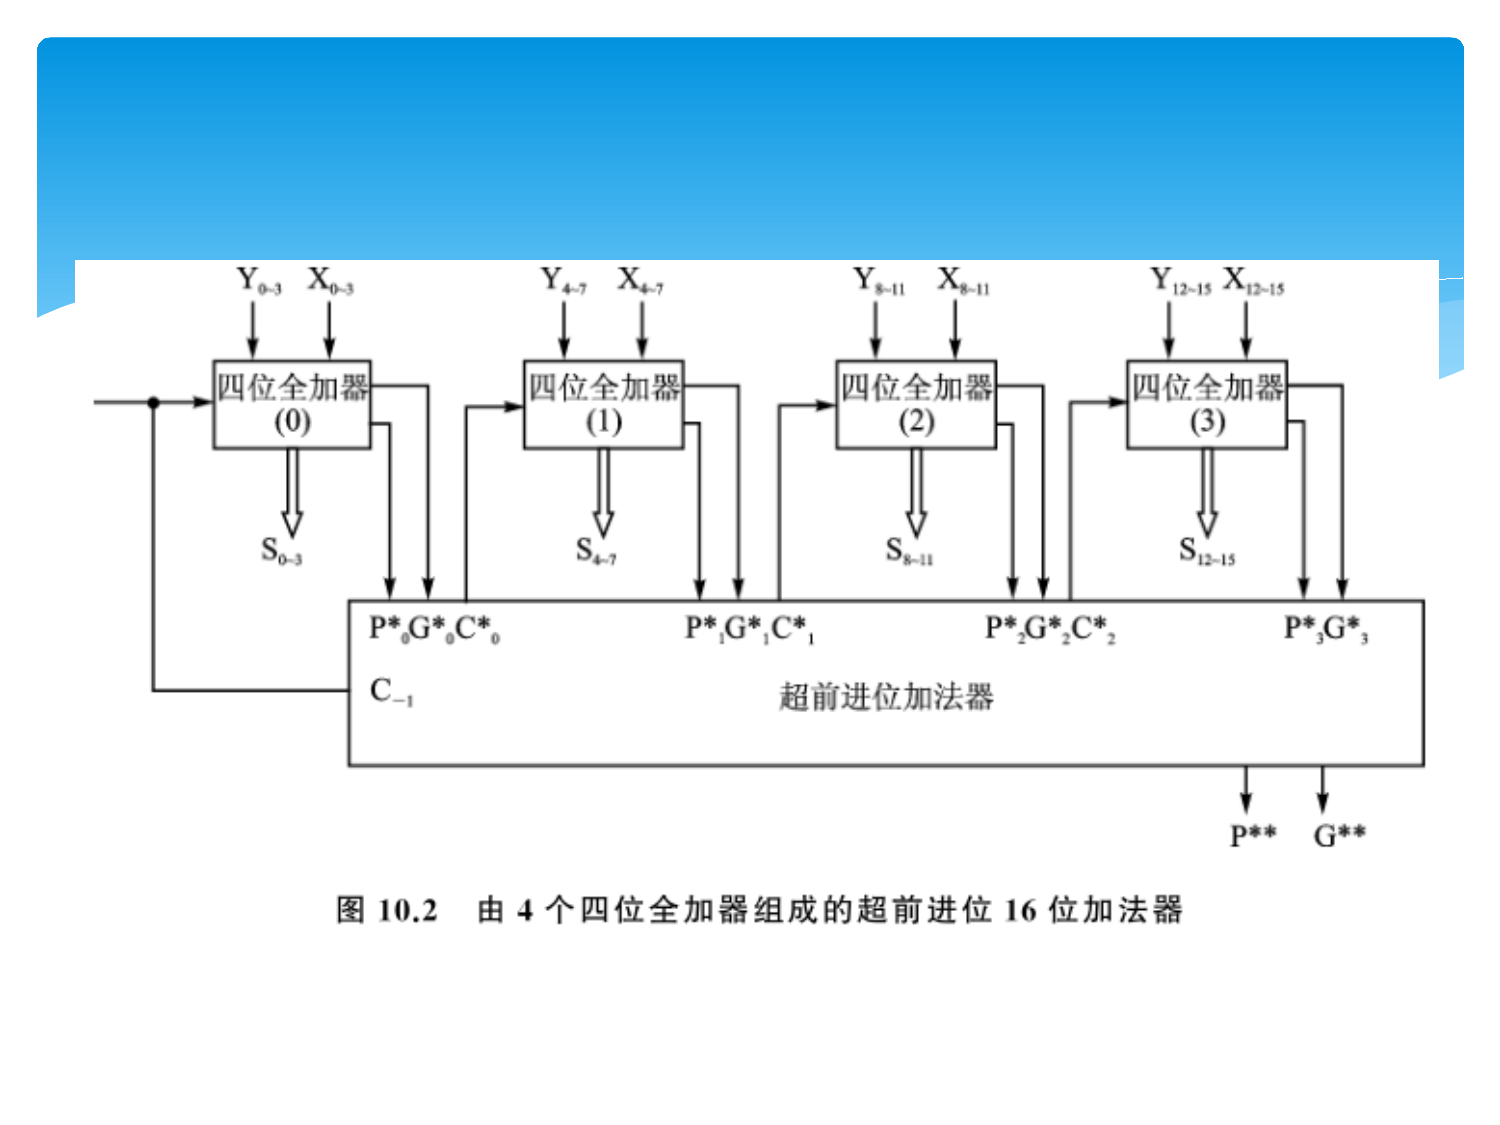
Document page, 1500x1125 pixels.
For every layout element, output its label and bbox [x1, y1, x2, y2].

title [75, 55, 1425, 259]
list [74, 260, 1440, 936]
